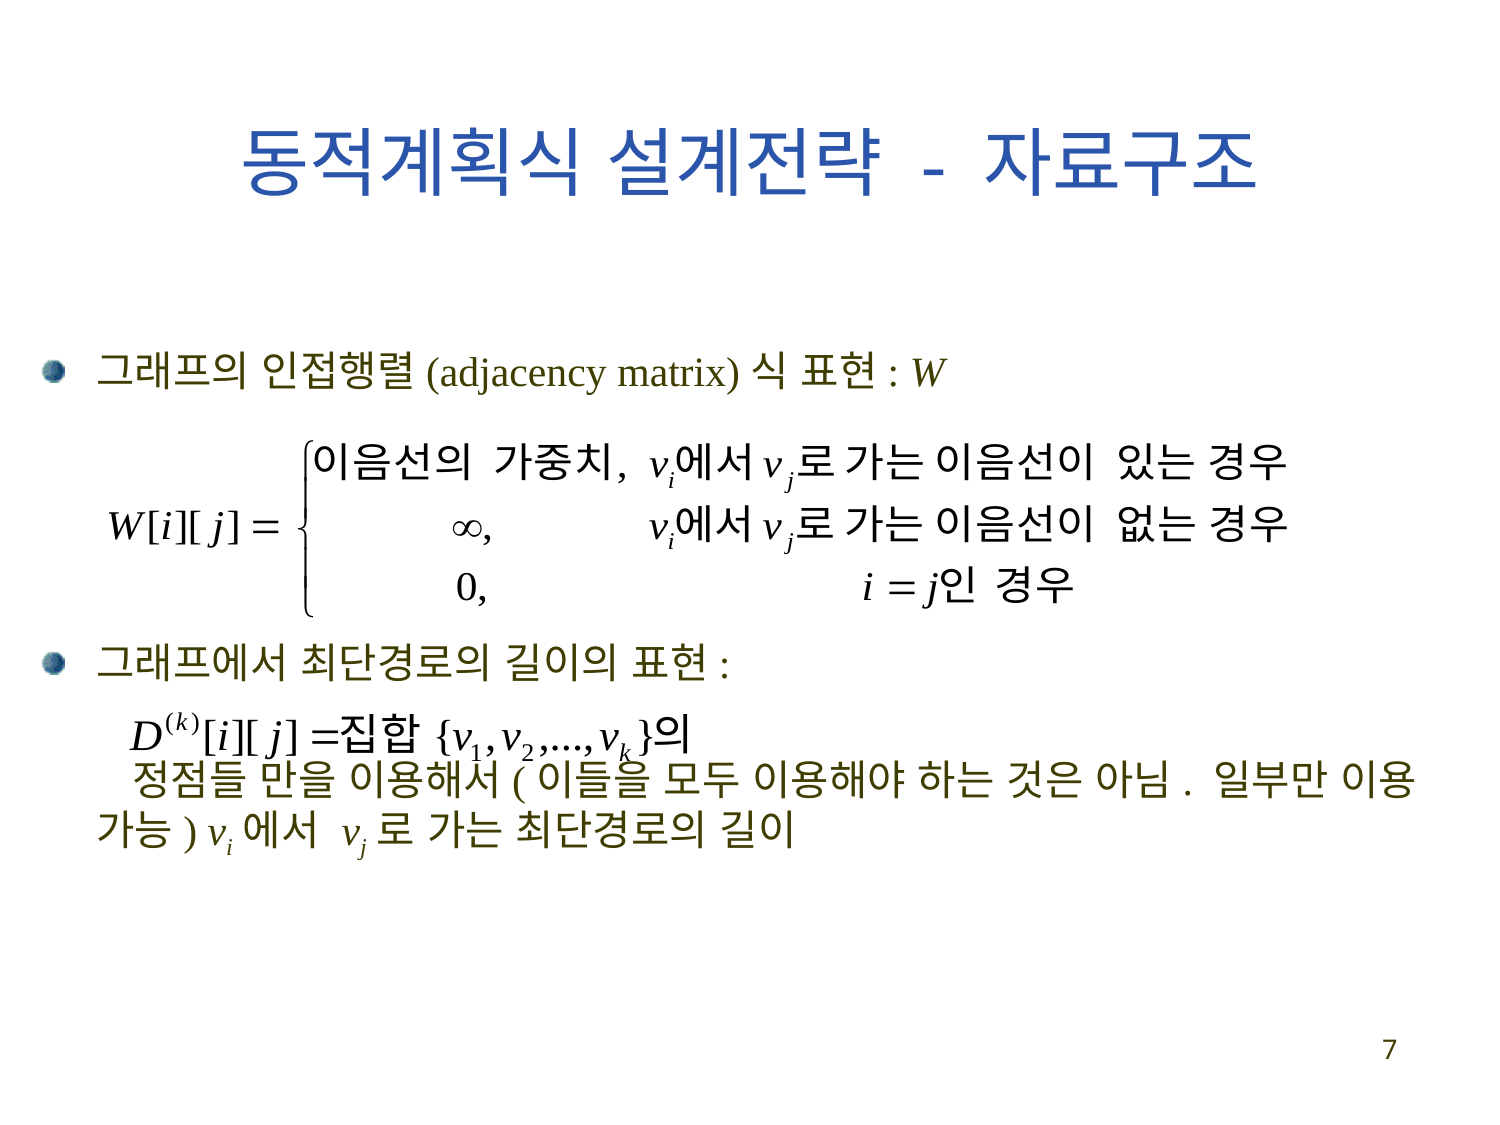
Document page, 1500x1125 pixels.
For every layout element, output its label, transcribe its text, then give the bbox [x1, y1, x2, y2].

title 동적계획식 설계전략 - 자료구조 [112, 87, 1388, 235]
picture [39, 357, 65, 383]
picture [39, 649, 65, 675]
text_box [121, 702, 699, 773]
slide_number 7 [1099, 1024, 1413, 1101]
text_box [103, 433, 1303, 625]
list 그래프의 인접행렬(adjacency matrix)식 표현: W 그래프에서 최단경로의 길이의 표현: 정점들 만을 이용해서(이들을 모두 이용해야 하는 것은 아님. 일부만 이용 가능) vi에서 vj로 가는 최단경로의 길이 [24, 337, 1475, 925]
